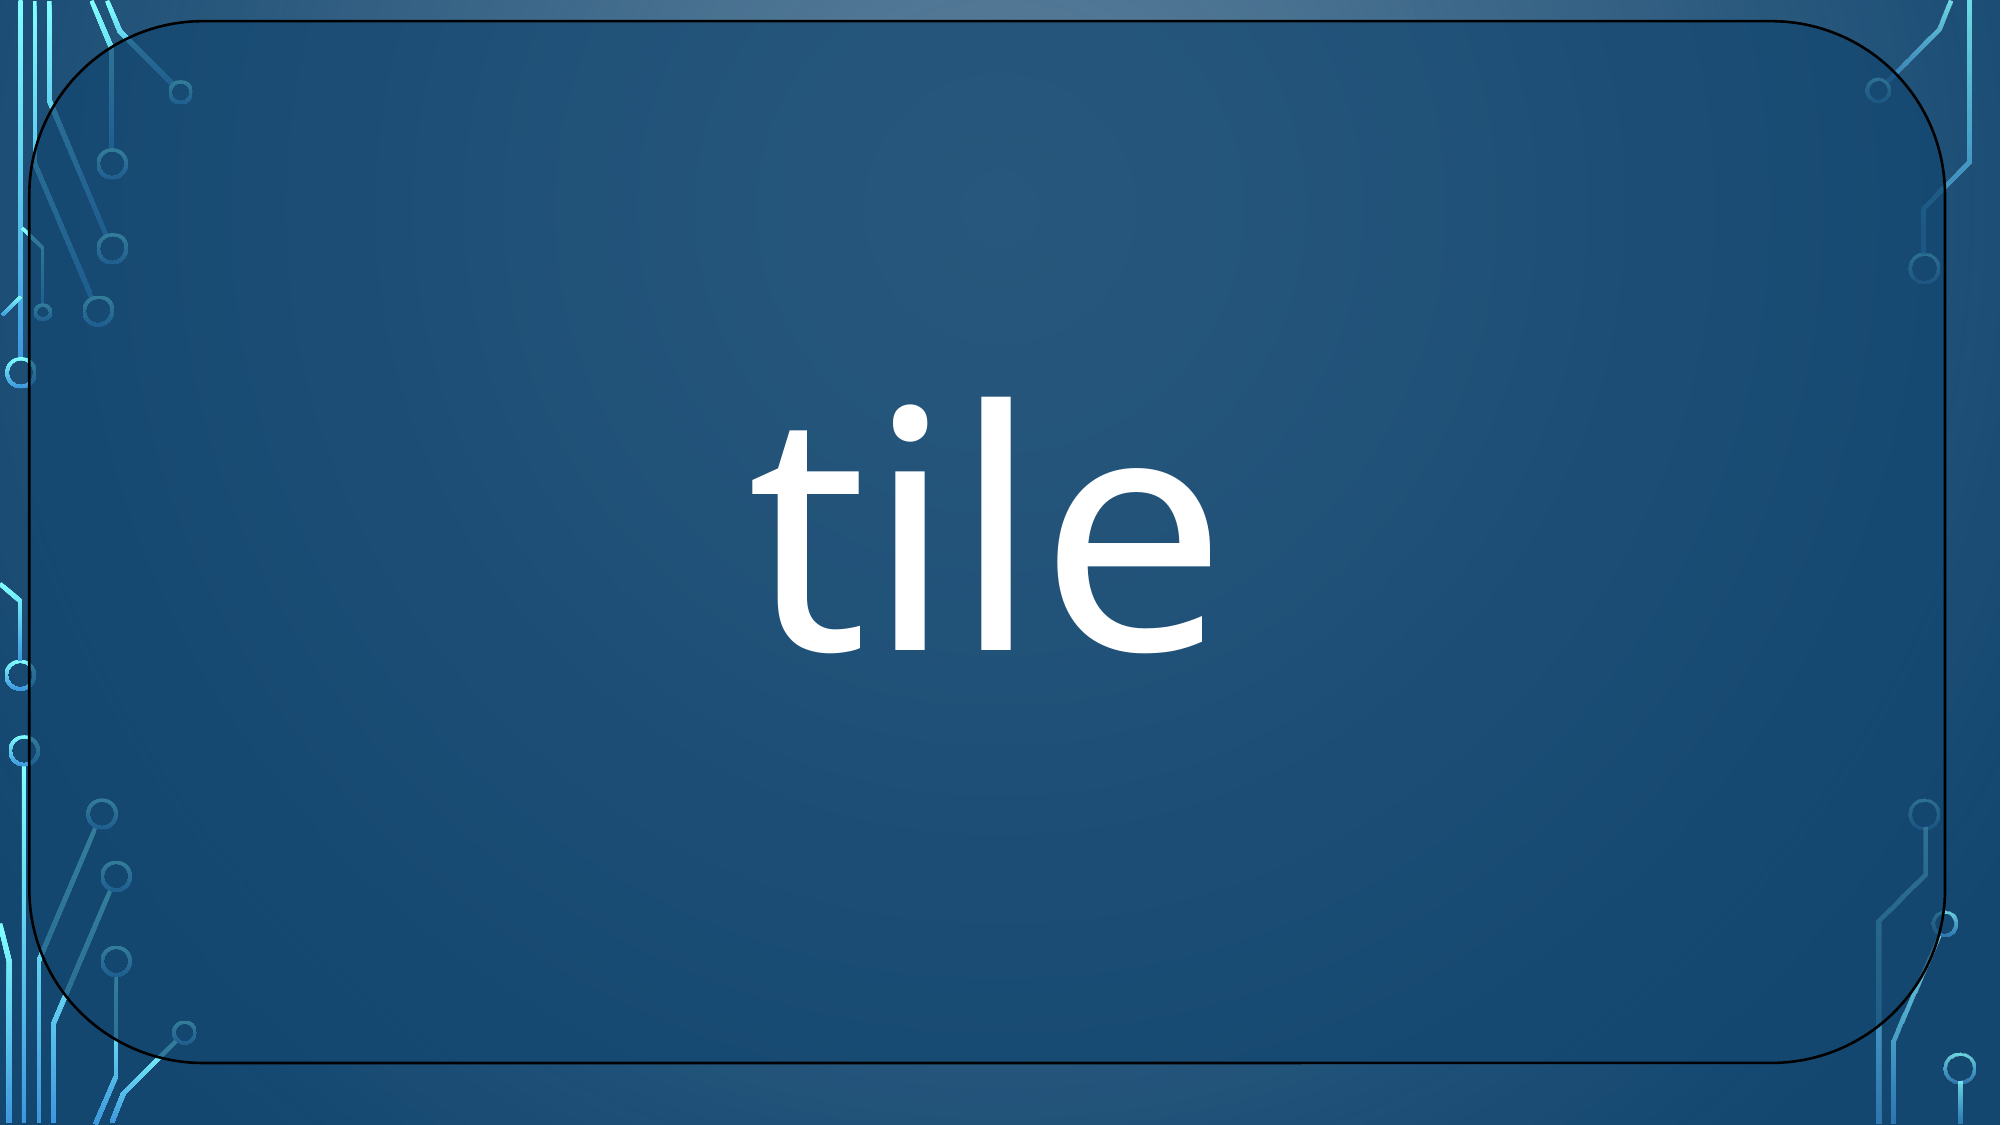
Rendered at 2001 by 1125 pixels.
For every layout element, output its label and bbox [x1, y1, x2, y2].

text_box [29, 20, 1946, 1064]
